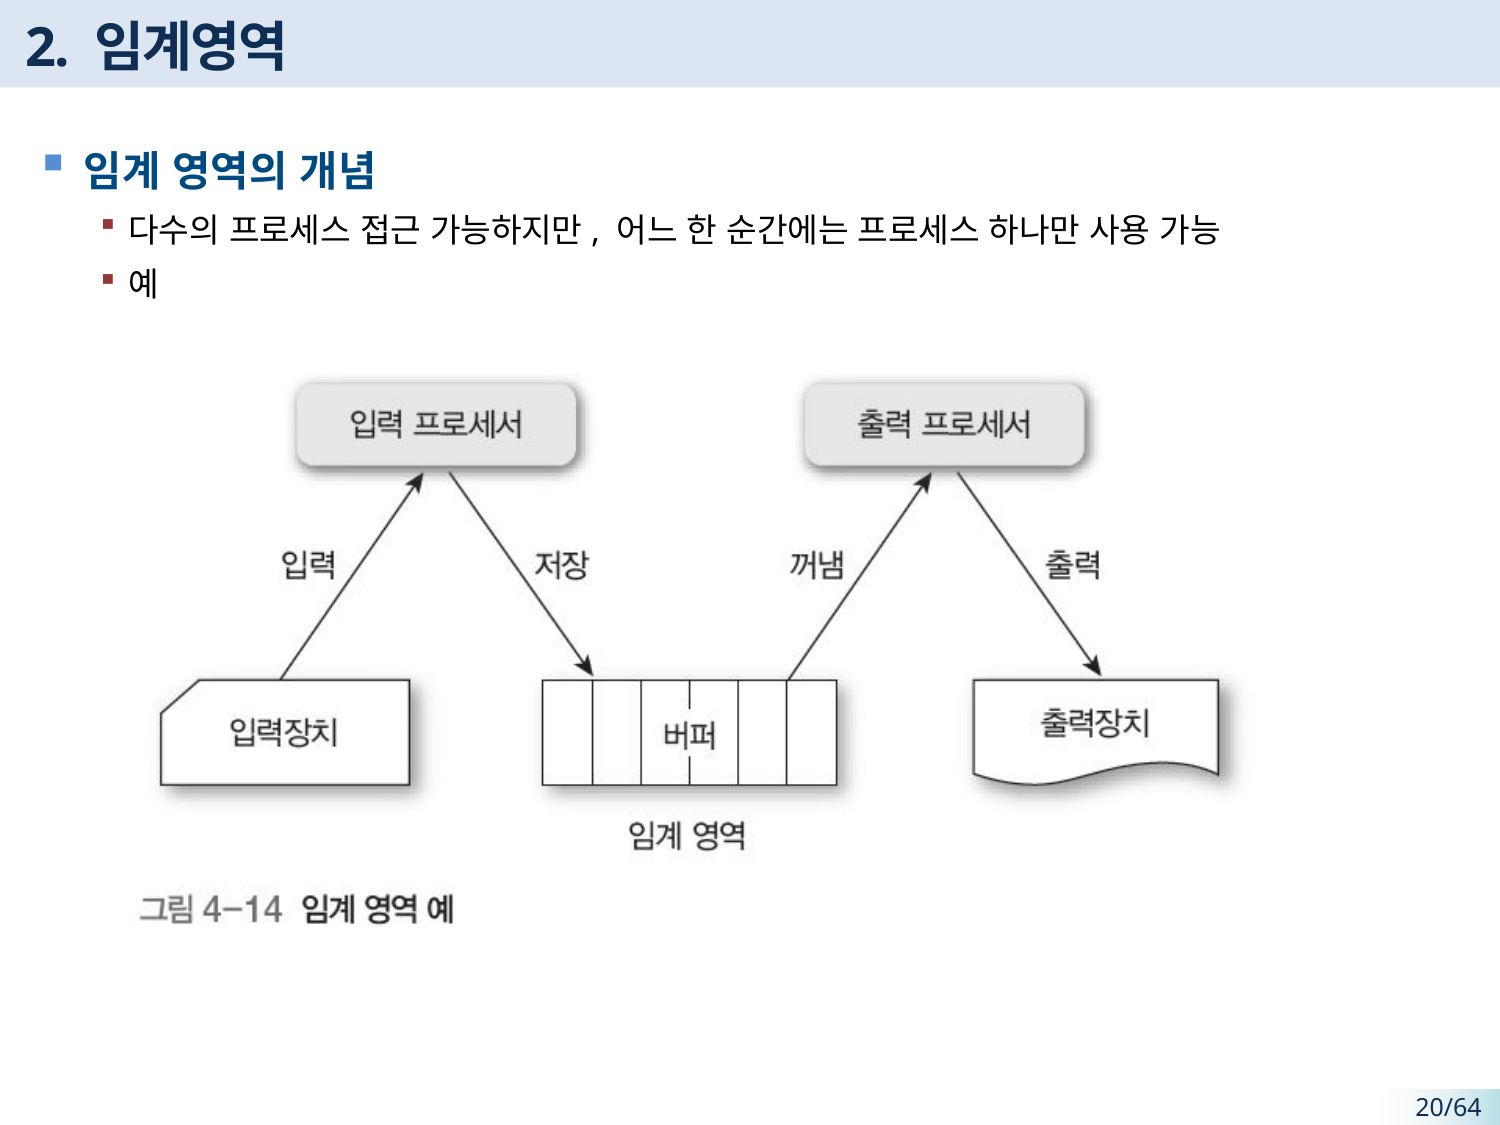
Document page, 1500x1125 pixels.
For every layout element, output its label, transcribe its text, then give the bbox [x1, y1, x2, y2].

title 2. 임계영역 [10, 5, 1288, 84]
list 임계 영역의 개념 다수의 프로세스 접근 가능하지만, 어느 한 순간에는 프로세스 하나만 사용 가능 예 [10, 126, 1481, 1057]
picture [129, 348, 1257, 927]
